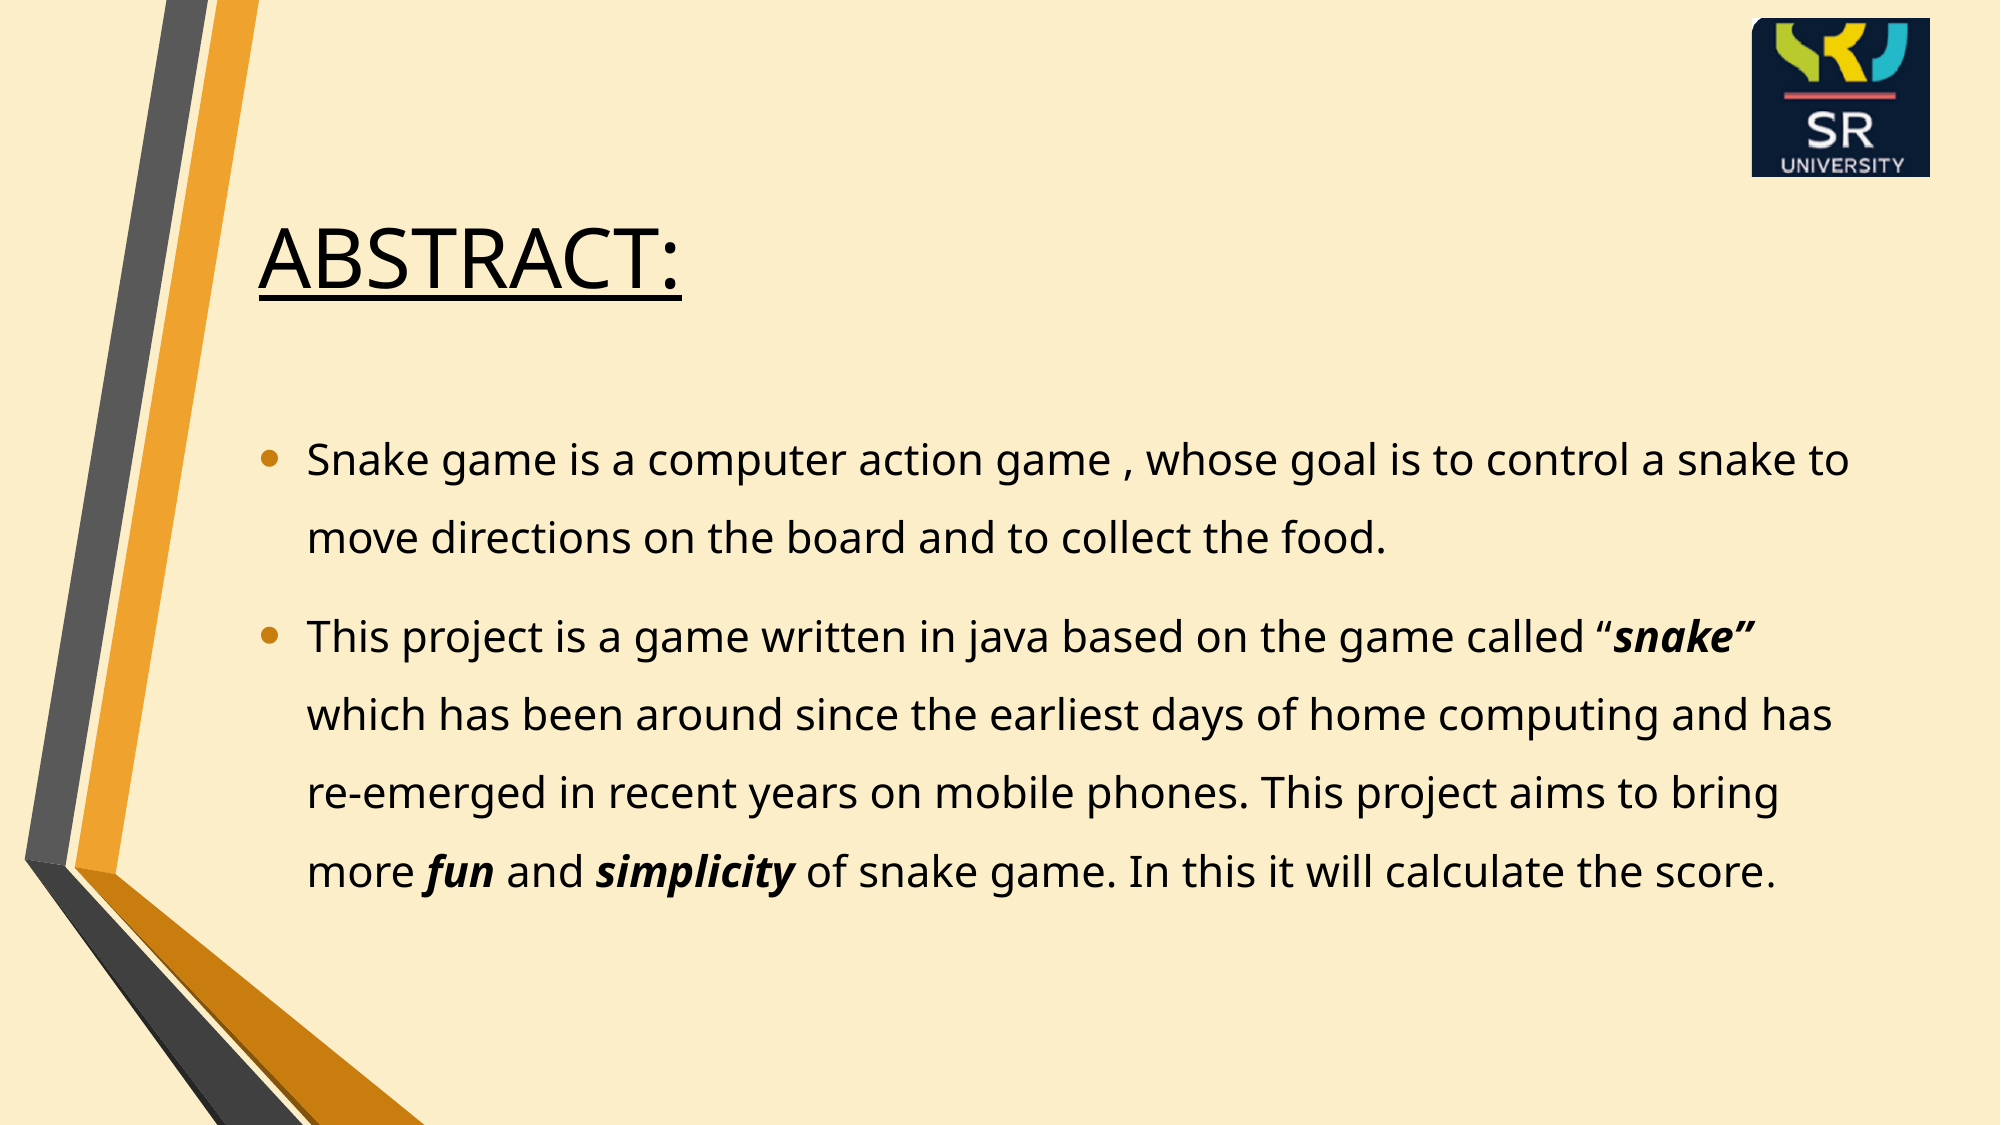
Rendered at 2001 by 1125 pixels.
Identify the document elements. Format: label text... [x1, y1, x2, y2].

list Snake game is a computer action game , whose goal is to control a snake to move directions on the board and to collect the food. This project is a game written in java based on the game called “snake” which has been around since the earliest days of home computing and has re-emerged in recent years on mobile phones. This project aims to bring more fun and simplicity of snake game. In this it will calculate the score. [243, 398, 1887, 911]
title ABSTRACT: [243, 111, 1536, 398]
picture [1751, 18, 1931, 177]
